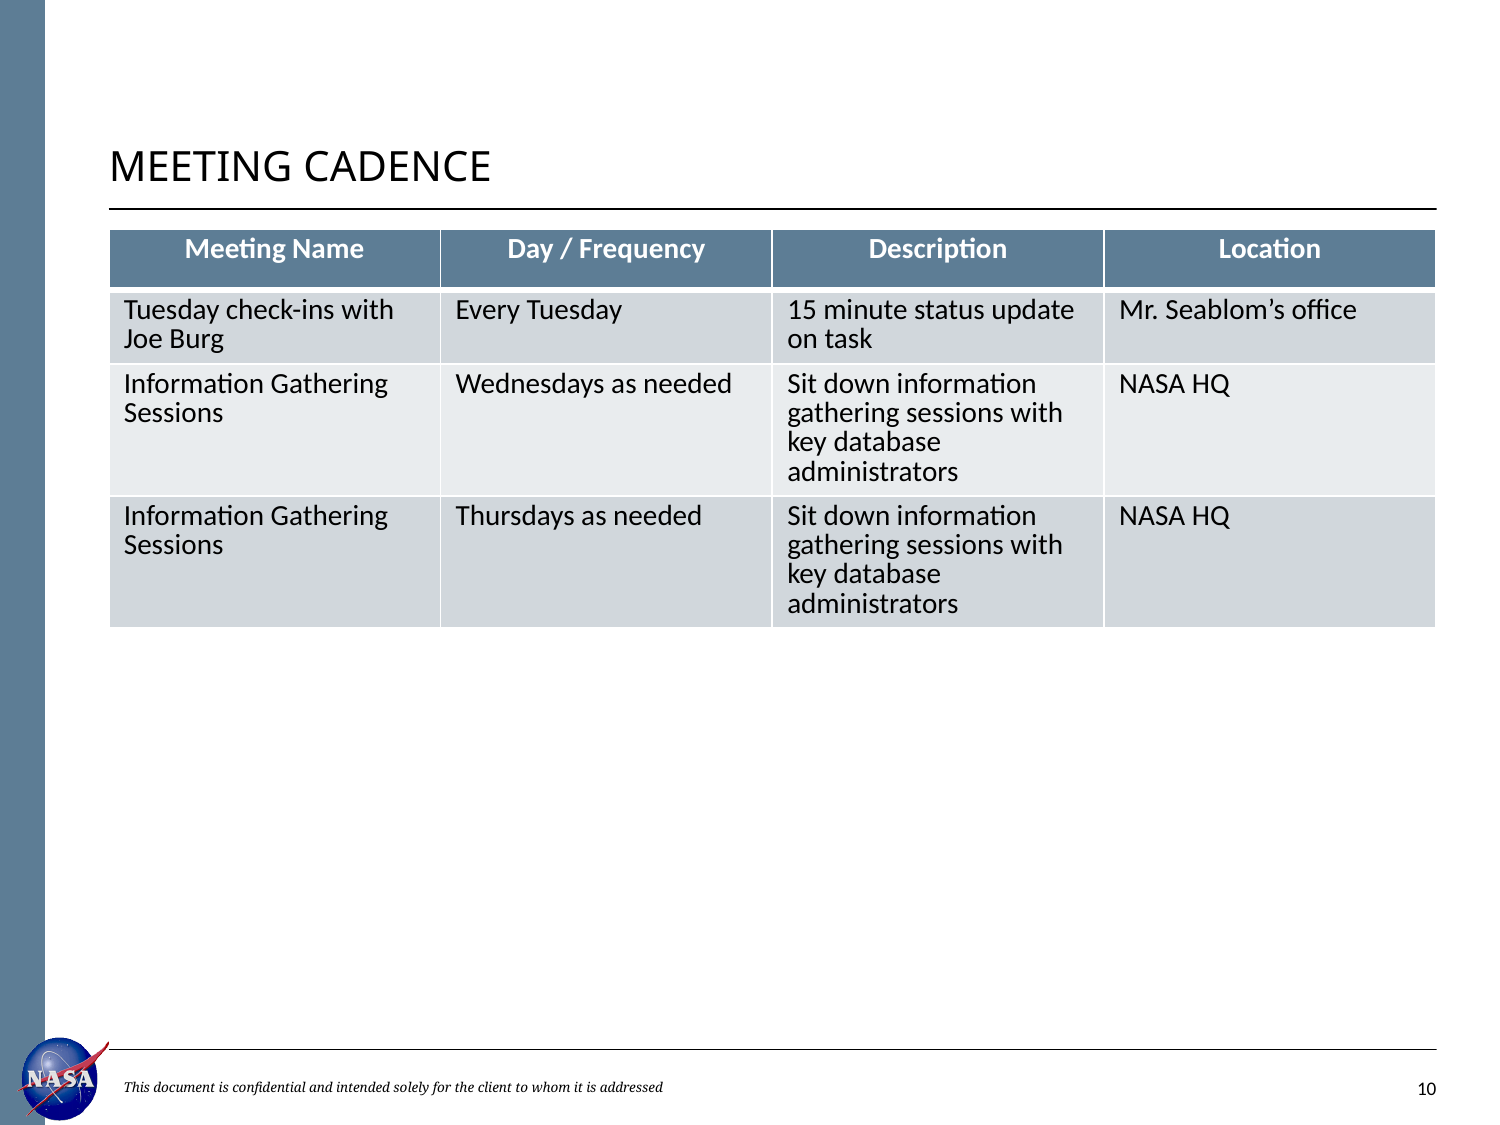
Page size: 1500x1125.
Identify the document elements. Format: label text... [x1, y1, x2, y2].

table_cell 15 minute status update on task [773, 293, 1103, 363]
table_cell Tuesday check-ins with Joe Burg [110, 293, 440, 363]
picture [11, 1032, 109, 1125]
table_cell Wednesdays as needed [441, 365, 771, 495]
table_cell Sit down information gathering sessions with key database administrators [773, 497, 1103, 627]
text_box This document is confidential and intended solely for the client to whom it is addressed [108, 1049, 710, 1125]
table_cell Mr. Seablom’s office [1105, 293, 1435, 363]
table_cell Information Gathering Sessions [110, 497, 440, 627]
title MEETING CADENCE [108, 28, 1437, 190]
table_header Meeting Name [110, 230, 440, 287]
table_cell Information Gathering Sessions [110, 365, 440, 495]
table_cell Sit down information gathering sessions with key database administrators [773, 365, 1103, 495]
slide_number 9 [1361, 1050, 1437, 1125]
table_header Description [773, 230, 1103, 287]
table_cell NASA HQ [1105, 365, 1435, 495]
table_cell Every Tuesday [441, 293, 771, 363]
table_header Day / Frequency [441, 230, 771, 287]
table_cell NASA HQ [1105, 497, 1435, 627]
table_cell Thursdays as needed [441, 497, 771, 627]
table_header Location [1105, 230, 1435, 287]
